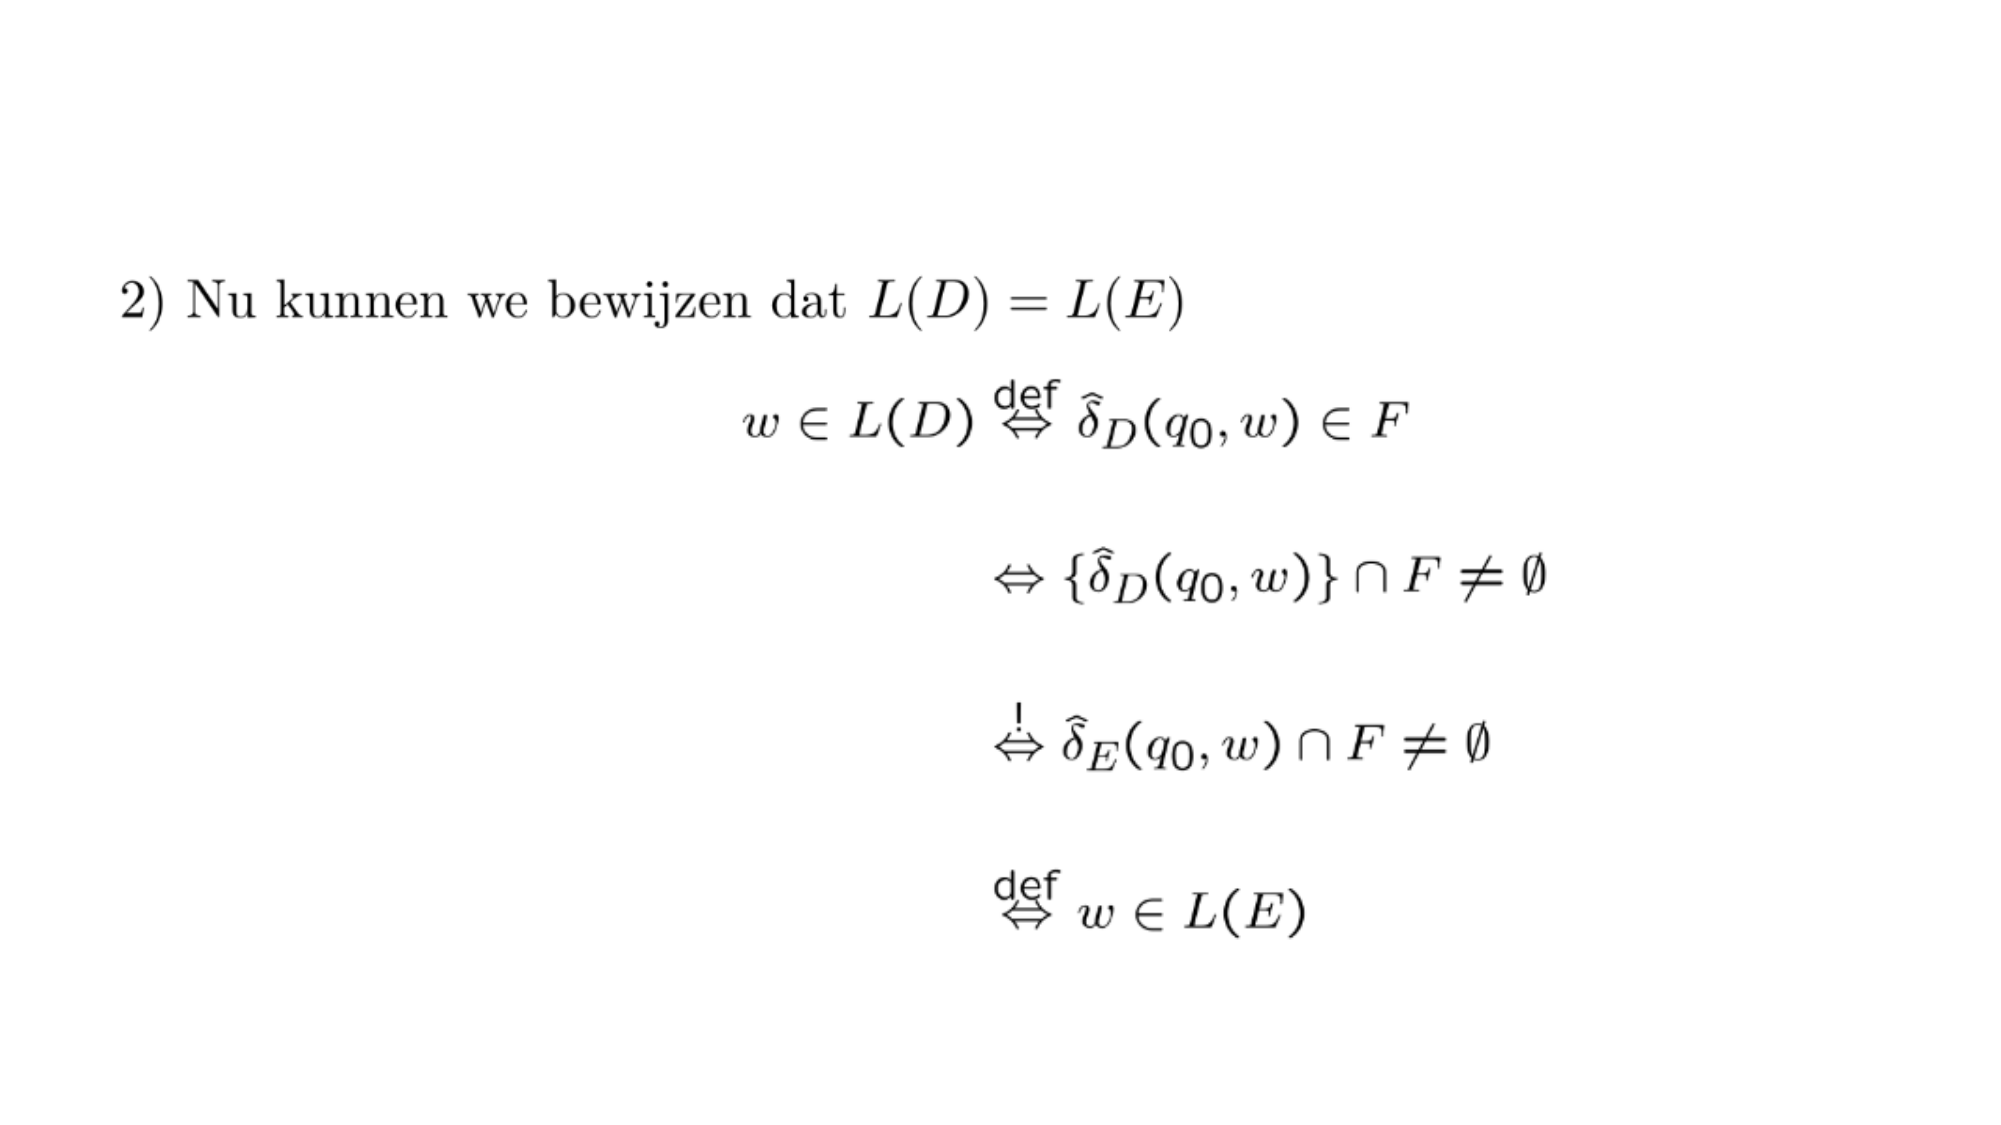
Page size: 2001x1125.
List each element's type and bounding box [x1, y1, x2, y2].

picture [60, 208, 1941, 968]
